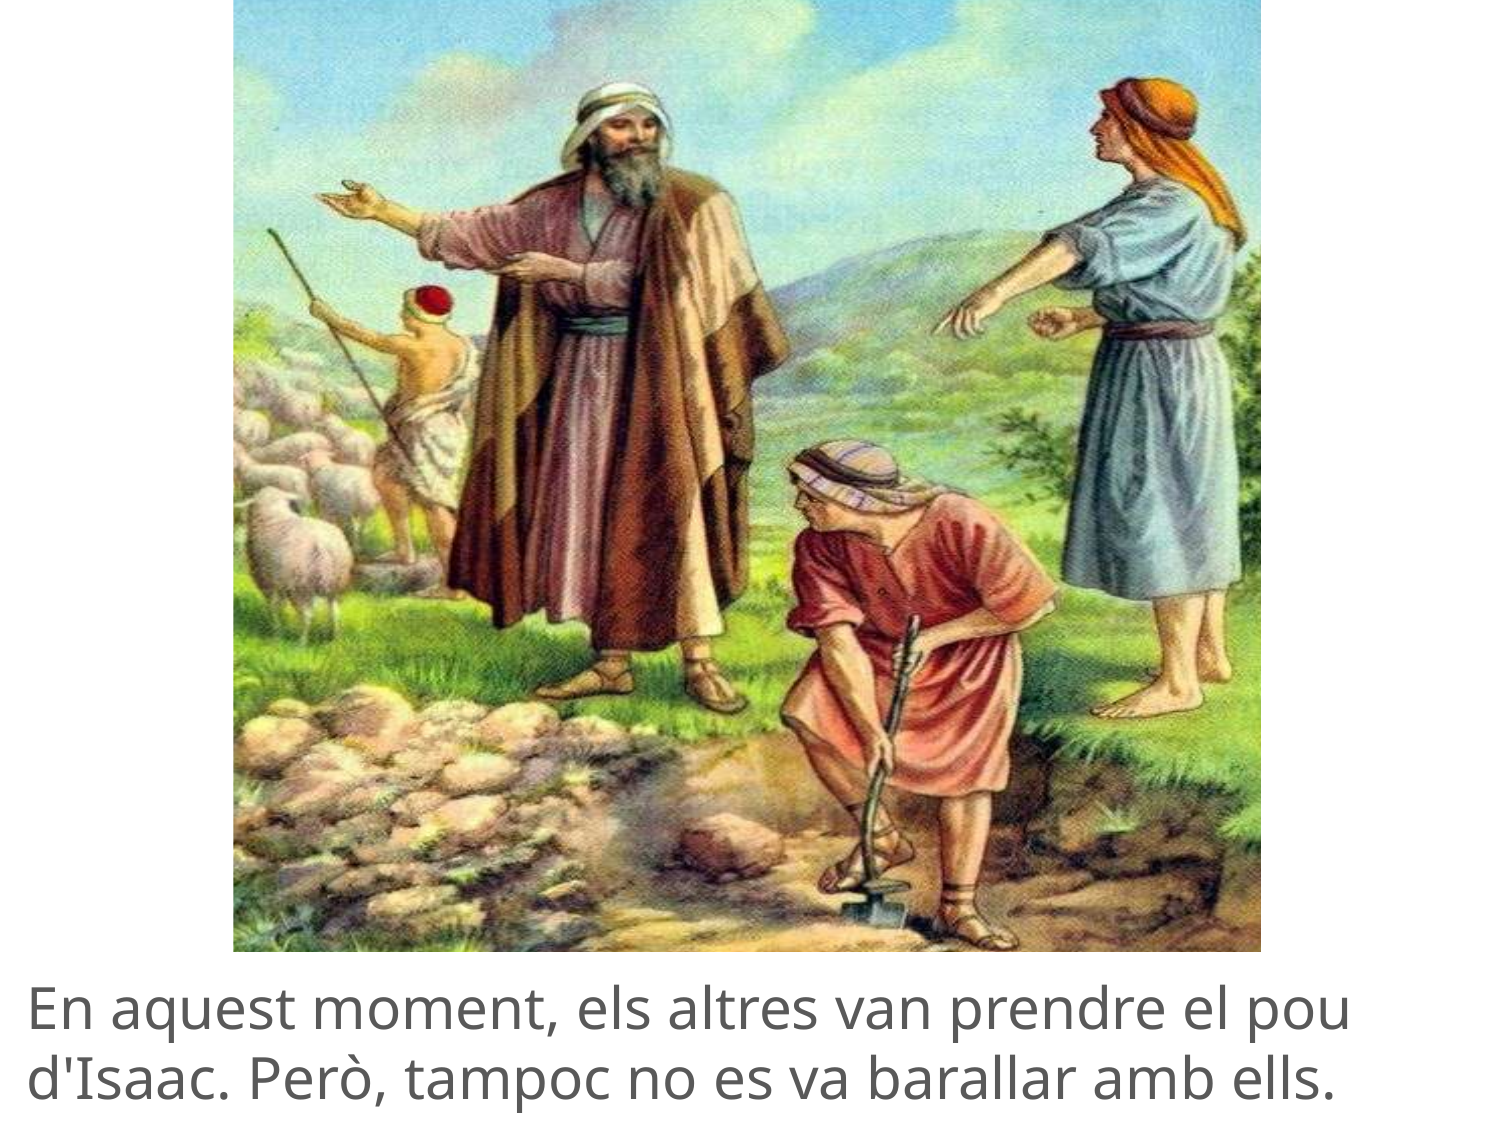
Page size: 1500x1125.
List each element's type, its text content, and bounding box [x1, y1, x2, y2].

picture [233, 0, 1262, 952]
text_box En aquest moment, els altres van prendre el pou d'Isaac. Però, tampoc no es va barallar amb ells. [11, 964, 1483, 1119]
